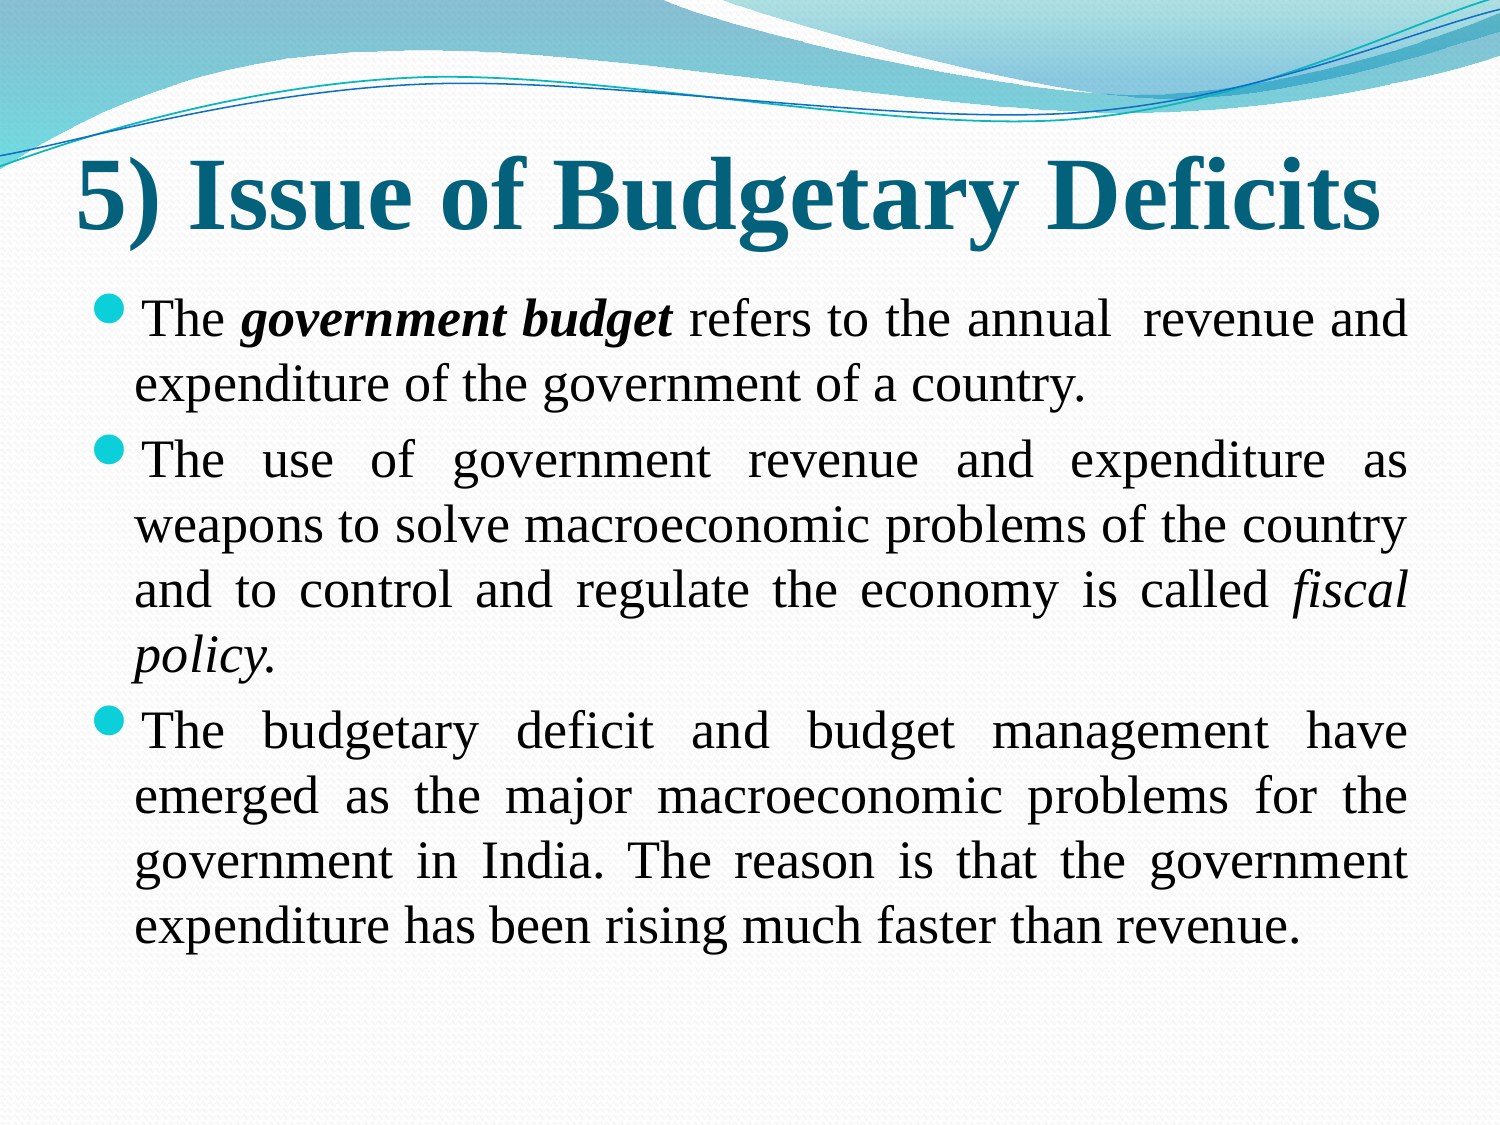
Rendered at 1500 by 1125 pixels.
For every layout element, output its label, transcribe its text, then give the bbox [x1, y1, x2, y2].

list The government budget refers to the annual revenue and expenditure of the government of a country. The use of government revenue and expenditure as weapons to solve macroeconomic problems of the country and to control and regulate the economy is called fiscal policy. The budgetary deficit and budget management have emerged as the major macroeconomic problems for the government in India. The reason is that the government expenditure has been rising much faster than revenue. [75, 275, 1425, 1038]
title 5) Issue of Budgetary Deficits [75, 115, 1425, 250]
